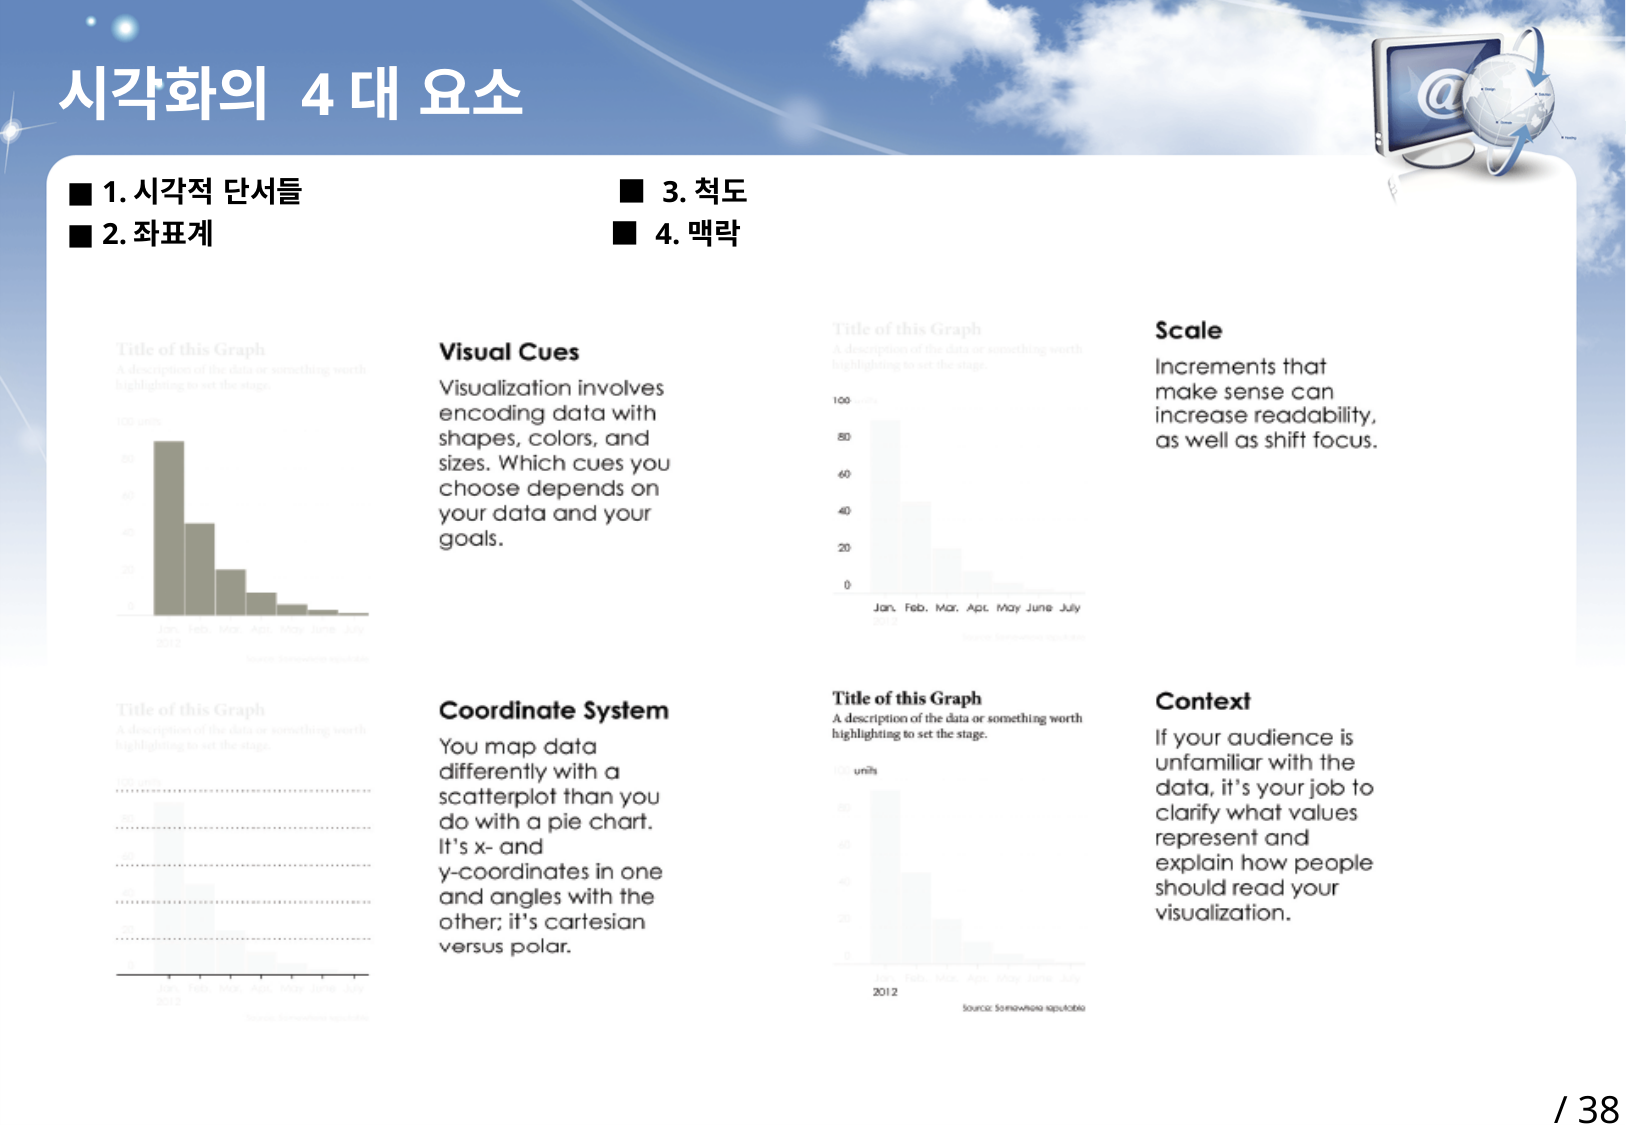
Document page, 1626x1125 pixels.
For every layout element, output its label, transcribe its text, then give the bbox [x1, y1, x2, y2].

title 시각화의 4대 요소 [41, 49, 886, 122]
slide_number / 38 [1266, 1078, 1625, 1114]
picture [0, 0, 1626, 1125]
text_box ■ 1.시각적 단서들 ■ 3.척도 ■ 2.좌표계 ■ 4.맥락 [52, 158, 1563, 258]
